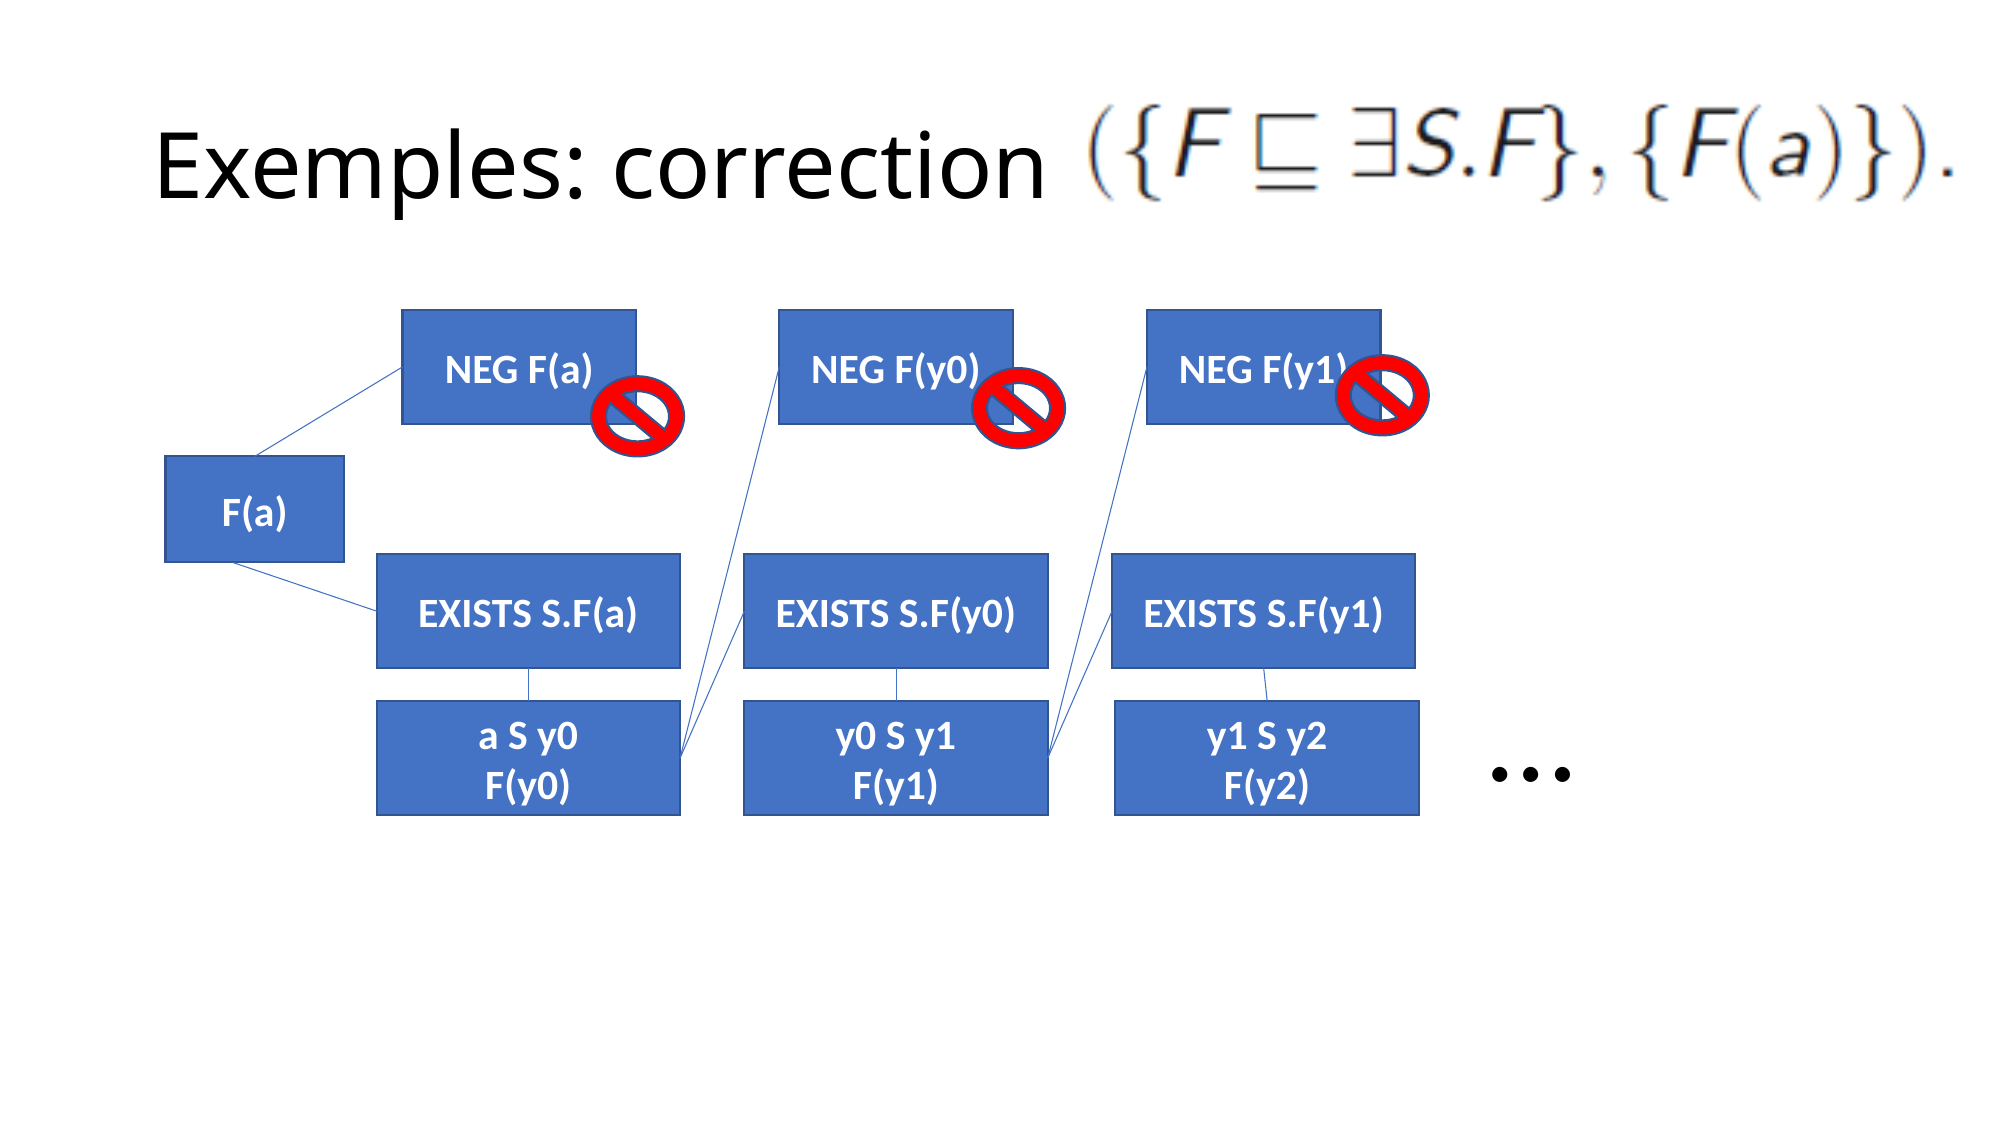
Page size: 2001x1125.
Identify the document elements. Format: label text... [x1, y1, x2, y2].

text_box [1334, 354, 1430, 437]
text_box … [1473, 648, 1624, 814]
title Exemples: correction 3 [137, 59, 1863, 278]
text_box F(a) [164, 455, 345, 563]
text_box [680, 366, 780, 759]
text_box EXISTS S.F(y1) [1148, 553, 1416, 669]
text_box [970, 367, 1047, 450]
text_box NEG F(a) [401, 309, 637, 425]
text_box a S y0 F(y0) [376, 700, 681, 816]
text_box [589, 375, 680, 458]
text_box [1047, 611, 1113, 759]
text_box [254, 366, 403, 457]
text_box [680, 611, 745, 759]
text_box NEG F(y1) [1146, 309, 1382, 425]
text_box y1 S y2 F(y2) [1114, 700, 1420, 816]
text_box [232, 562, 377, 612]
text_box EXISTS S.F(y0) [780, 553, 1047, 669]
text_box y0 S y1 F(y1) [743, 700, 1049, 816]
text_box NEG F(y0) [778, 309, 1014, 425]
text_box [1047, 366, 1148, 759]
picture [1056, 59, 2000, 249]
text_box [1263, 668, 1268, 701]
text_box EXISTS S.F(a) [376, 553, 680, 669]
